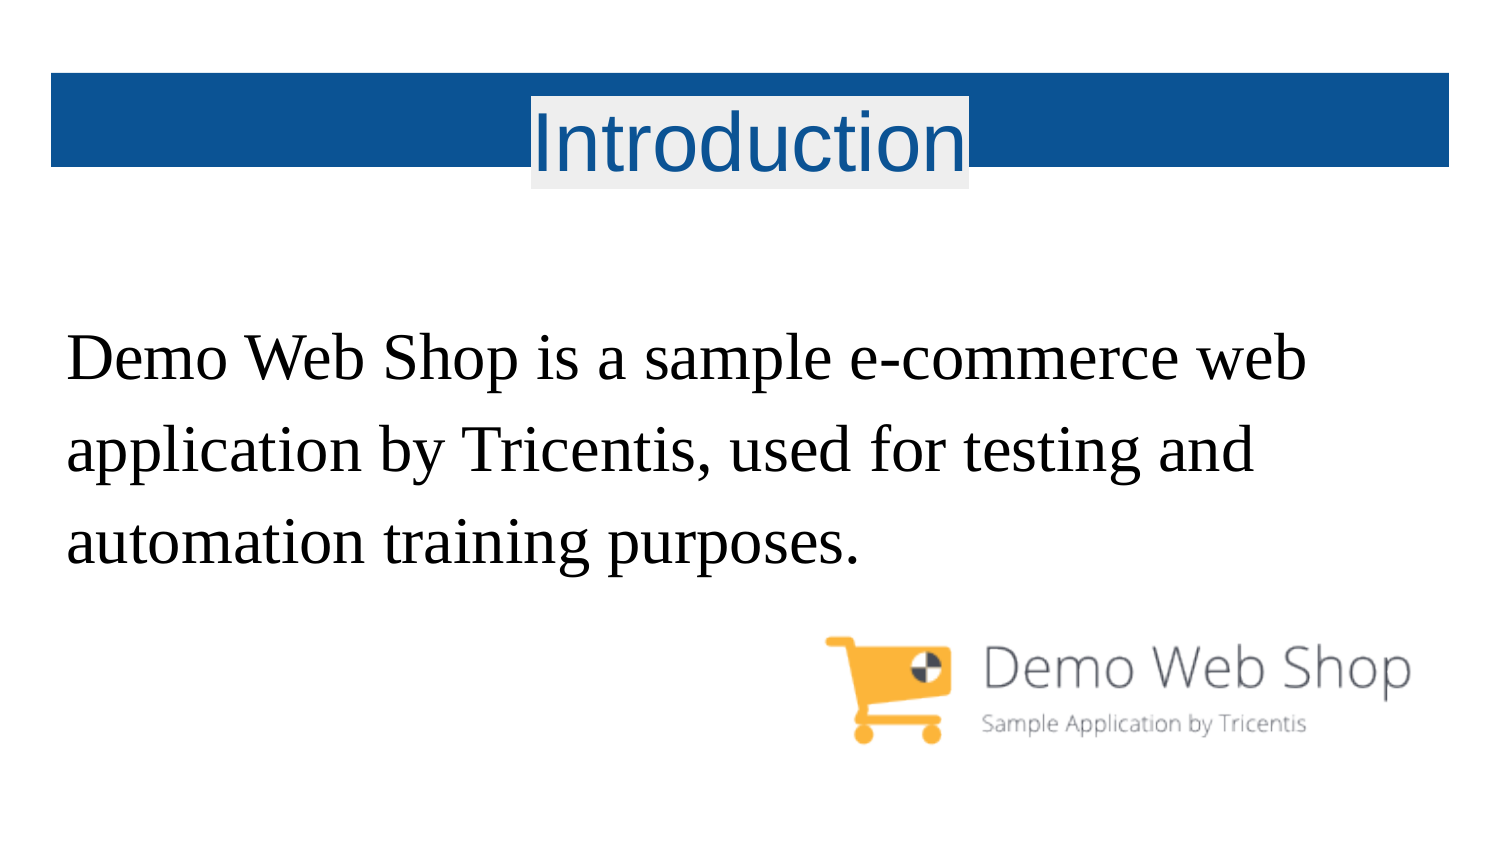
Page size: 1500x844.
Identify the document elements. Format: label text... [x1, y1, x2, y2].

picture [819, 632, 1423, 750]
list Demo Web Shop is a sample e-commerce web application by Tricentis, used for testing and automation training purposes. [51, 189, 1449, 750]
title Introduction [51, 72, 1449, 167]
